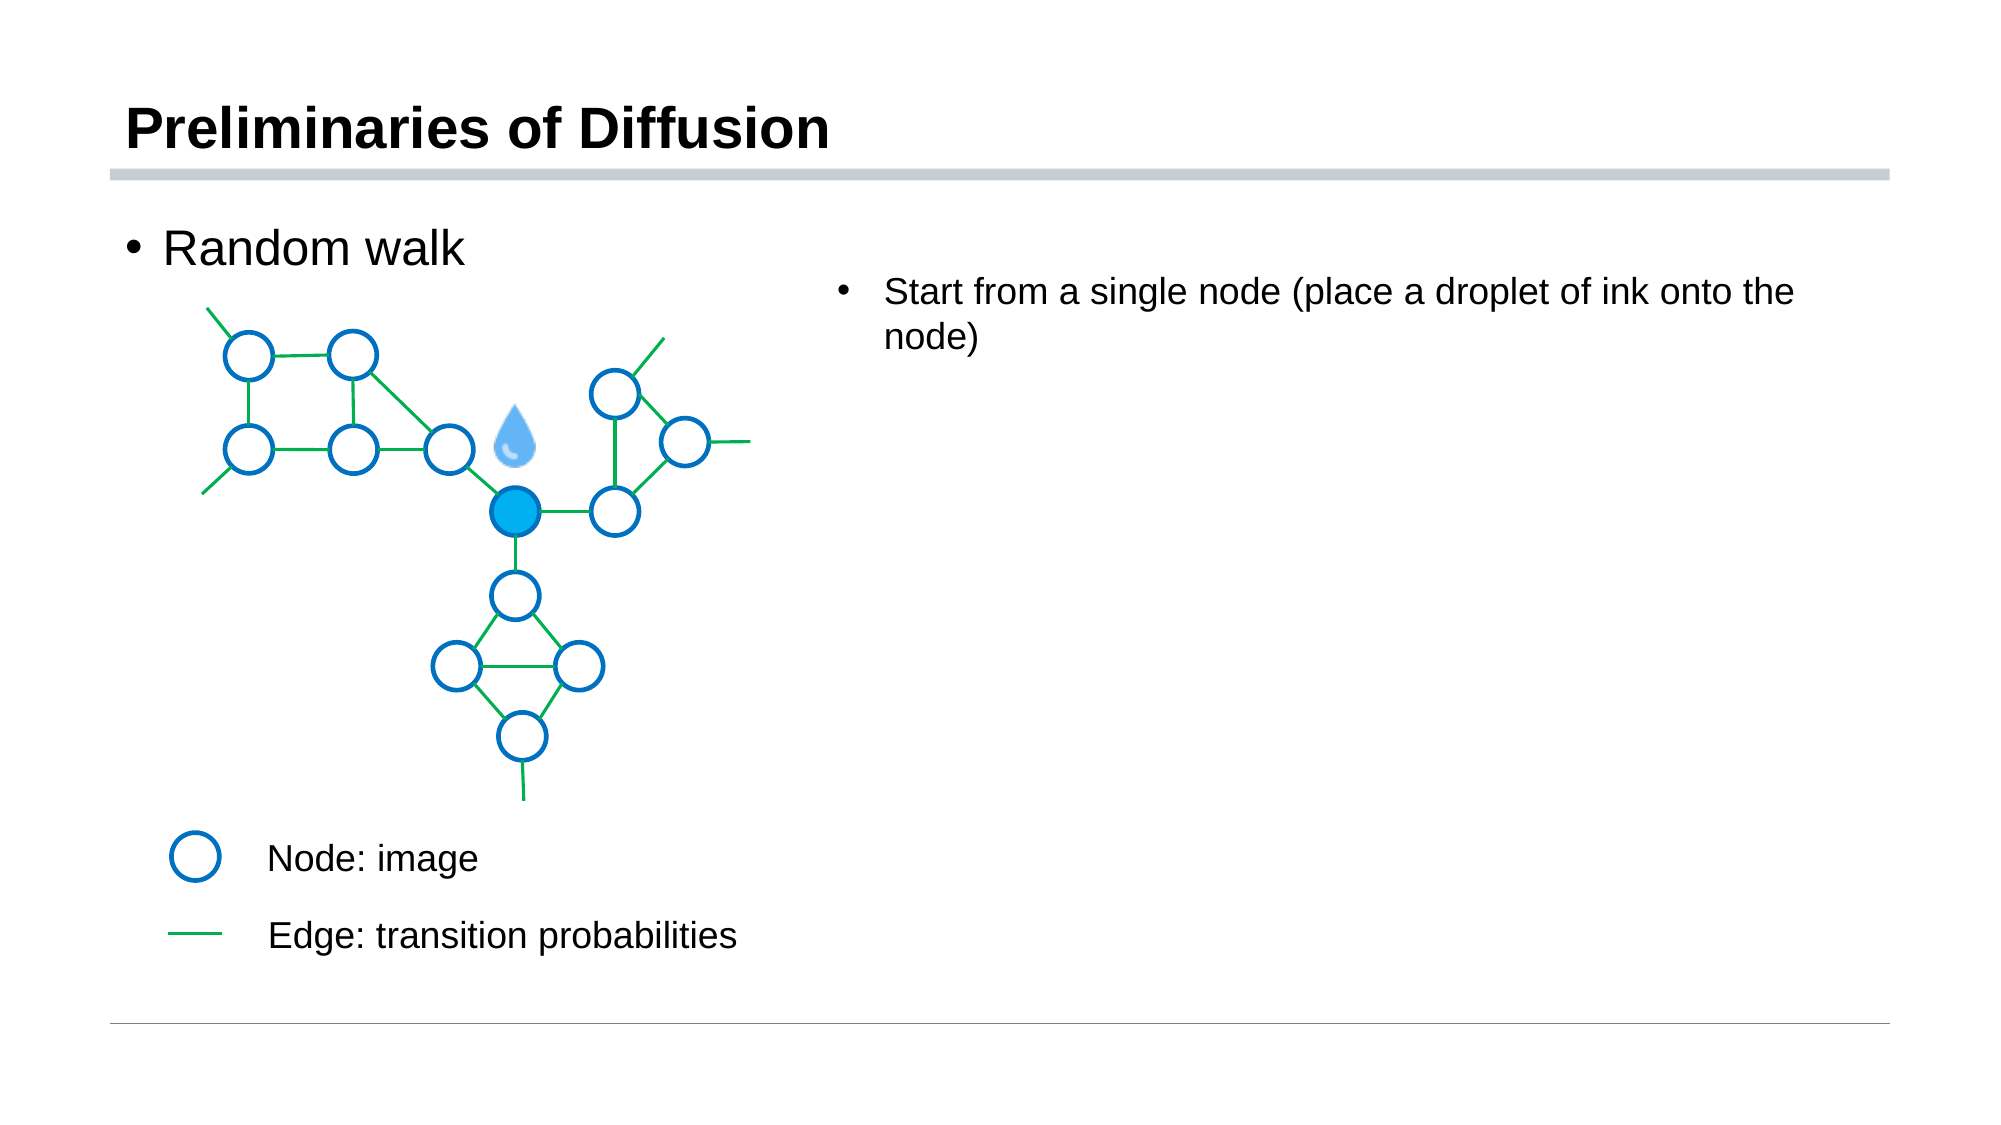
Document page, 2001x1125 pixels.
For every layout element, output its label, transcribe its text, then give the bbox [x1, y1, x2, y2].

text_box Node: image [252, 826, 653, 887]
text_box [497, 711, 548, 762]
picture [477, 398, 553, 474]
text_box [369, 371, 433, 433]
text_box Start from a single node (place a droplet of ink onto the node) [822, 214, 1890, 545]
text_box [660, 417, 710, 468]
list Random walk [109, 215, 1890, 1008]
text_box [632, 337, 665, 378]
text_box [328, 424, 379, 475]
text_box Edge: transition probabilities [253, 903, 961, 964]
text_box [632, 459, 669, 495]
text_box [223, 424, 274, 475]
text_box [539, 683, 563, 720]
text_box [431, 641, 482, 692]
title Preliminaries of Diffusion [109, 0, 1890, 169]
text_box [532, 612, 563, 650]
footer [109, 1022, 790, 1057]
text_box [473, 683, 506, 720]
text_box [328, 330, 378, 380]
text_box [201, 466, 232, 495]
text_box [466, 466, 499, 495]
text_box [223, 331, 274, 382]
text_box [638, 394, 668, 426]
text_box [170, 831, 221, 882]
text_box [490, 570, 541, 621]
text_box [590, 486, 641, 537]
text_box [206, 307, 232, 340]
text_box [590, 369, 640, 420]
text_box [473, 612, 499, 650]
slide_number [1412, 1022, 1890, 1057]
text_box [490, 486, 541, 537]
text_box [424, 424, 475, 475]
text_box [554, 641, 605, 692]
